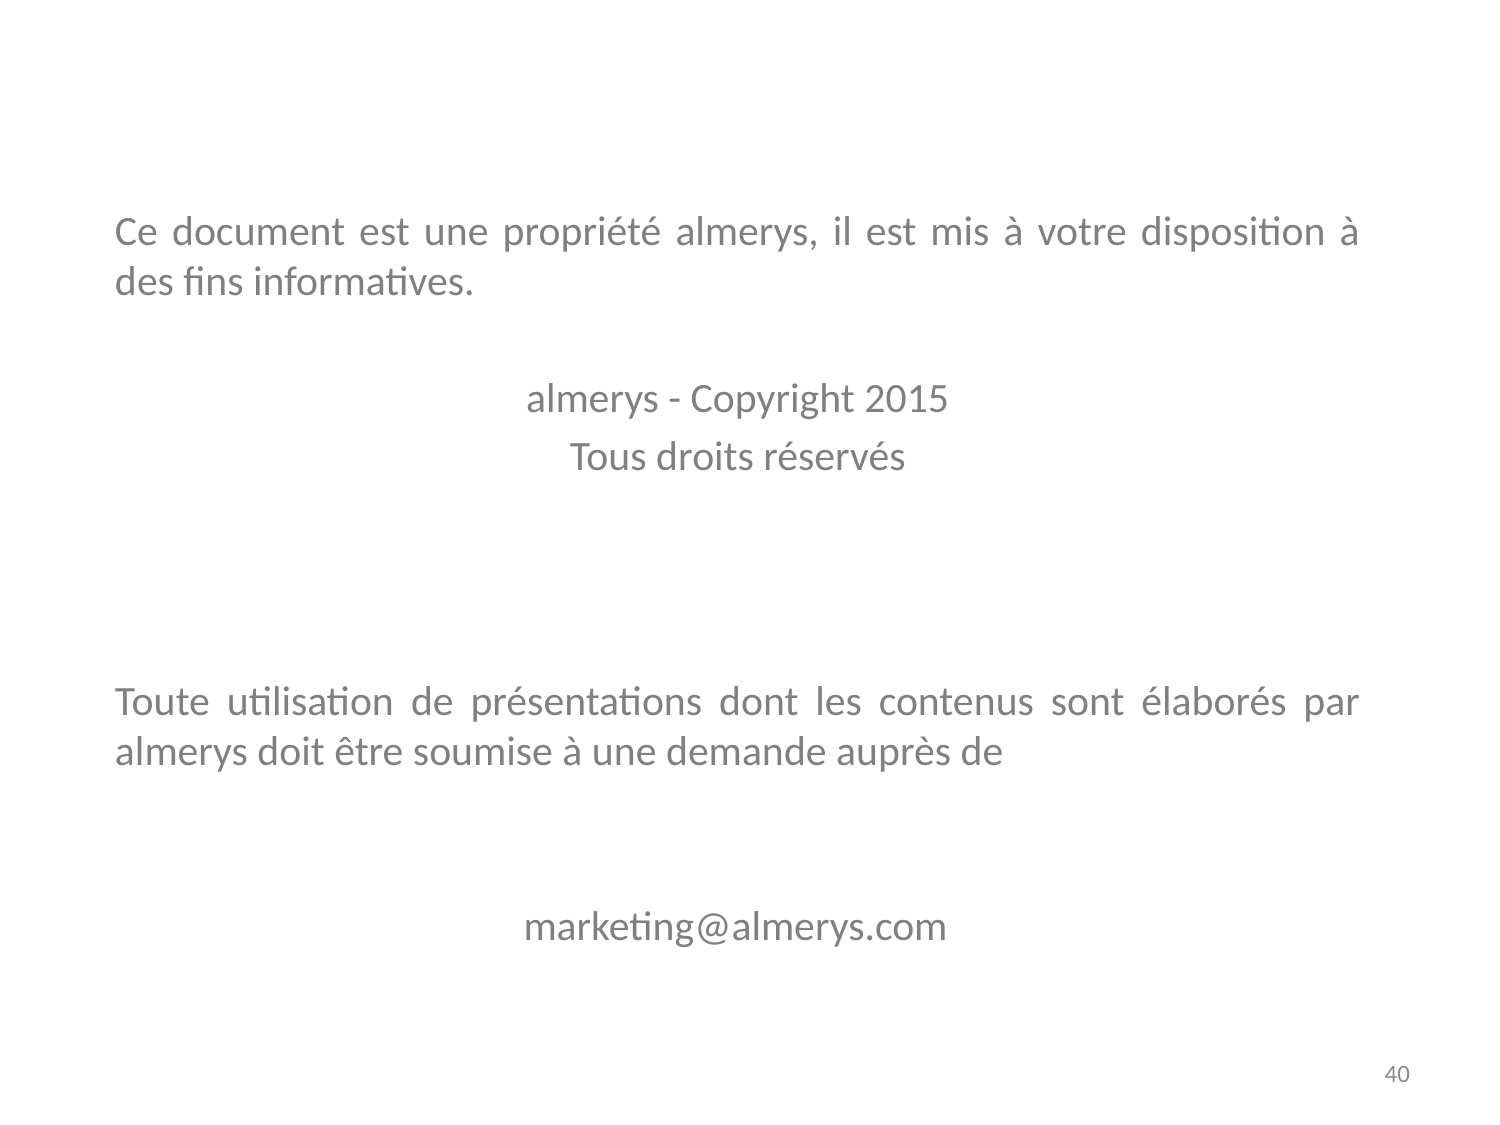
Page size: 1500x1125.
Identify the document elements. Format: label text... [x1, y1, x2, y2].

text_box Ce document est une propriété almerys, il est mis à votre disposition à des fins informatives. almerys - Copyright 2015 Tous droits réservés Toute utilisation de présentations dont les contenus sont élaborés par almerys doit être soumise à une demande auprès de marketing@almerys.com [100, 196, 1376, 874]
slide_number 40 [1074, 1042, 1425, 1103]
